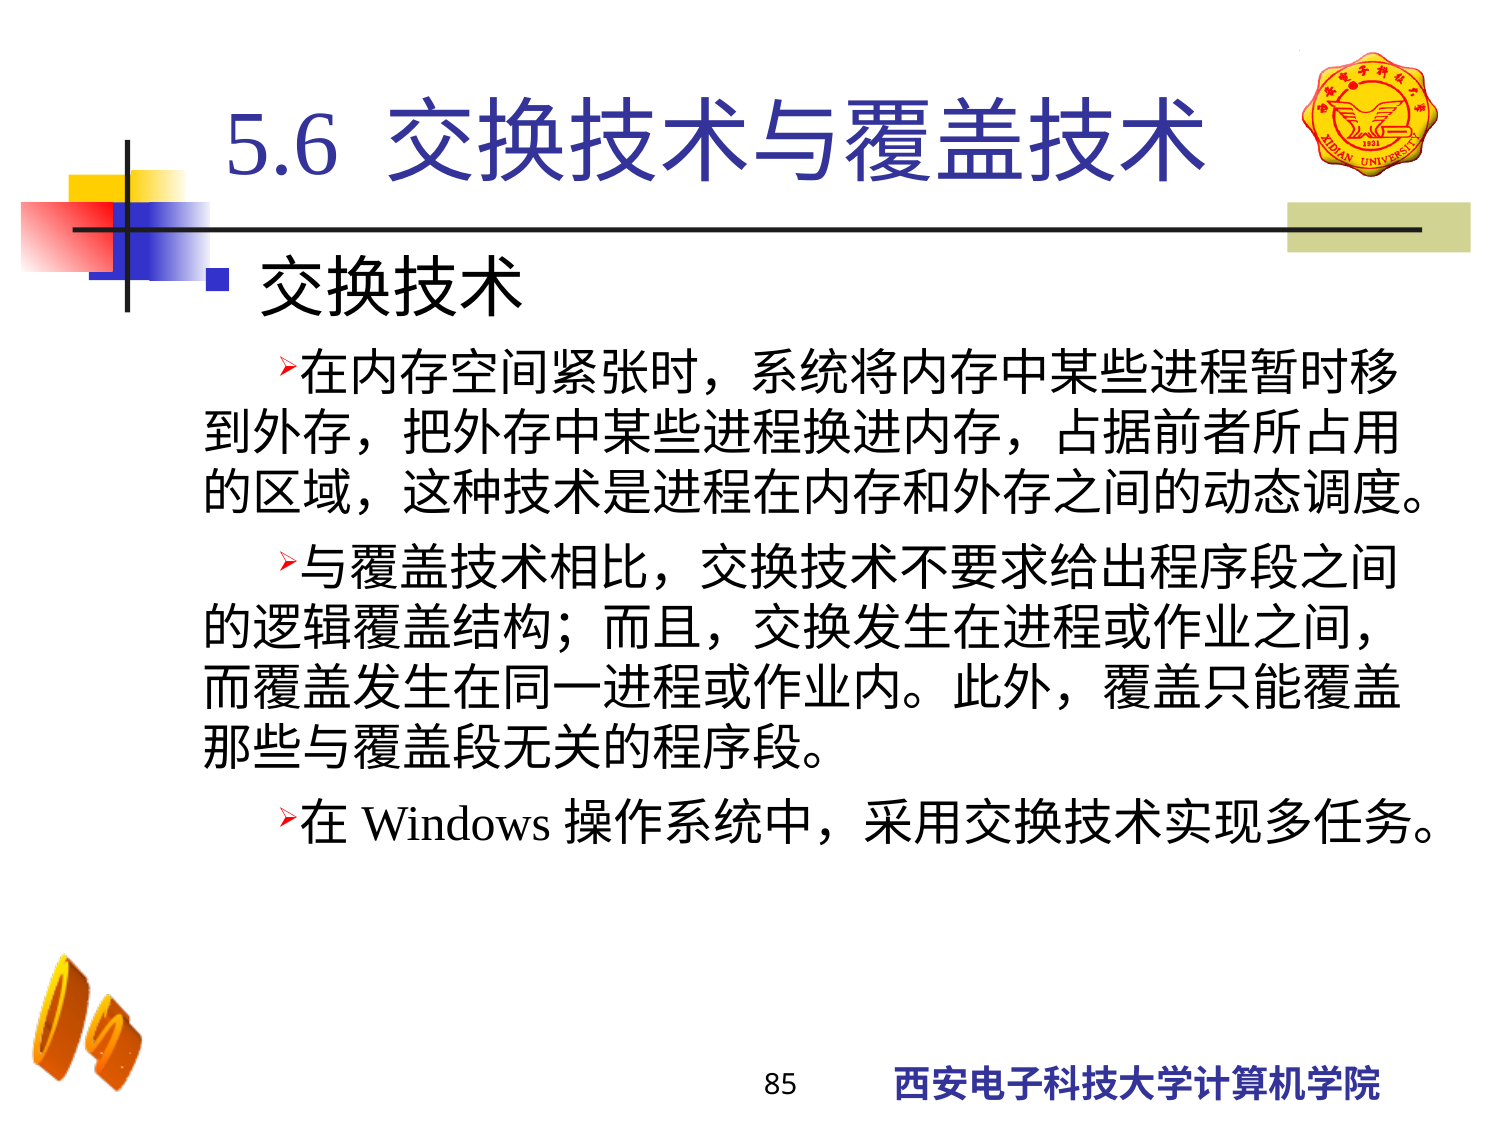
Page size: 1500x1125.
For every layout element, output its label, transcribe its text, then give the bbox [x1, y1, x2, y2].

text_box 交换技术 在内存空间紧张时，系统将内存中某些进程暂时移到外存，把外存中某些进程换进内存，占据前者所占用的区域，这种技术是进程在内存和外存之间的动态调度。 与覆盖技术相比，交换技术不要求给出程序段之间的逻辑覆盖结构；而且，交换发生在进程或作业之间，而覆盖发生在同一进程或作业内。此外，覆盖只能覆盖那些与覆盖段无关的程序段。 在Windows操作系统中，采用交换技术实现多任务。 [187, 237, 1463, 988]
text_box 5.6 交换技术与覆盖技术 [209, 75, 1488, 200]
picture [0, 946, 164, 1120]
picture [1299, 50, 1438, 75]
text_box [499, 1037, 813, 1113]
